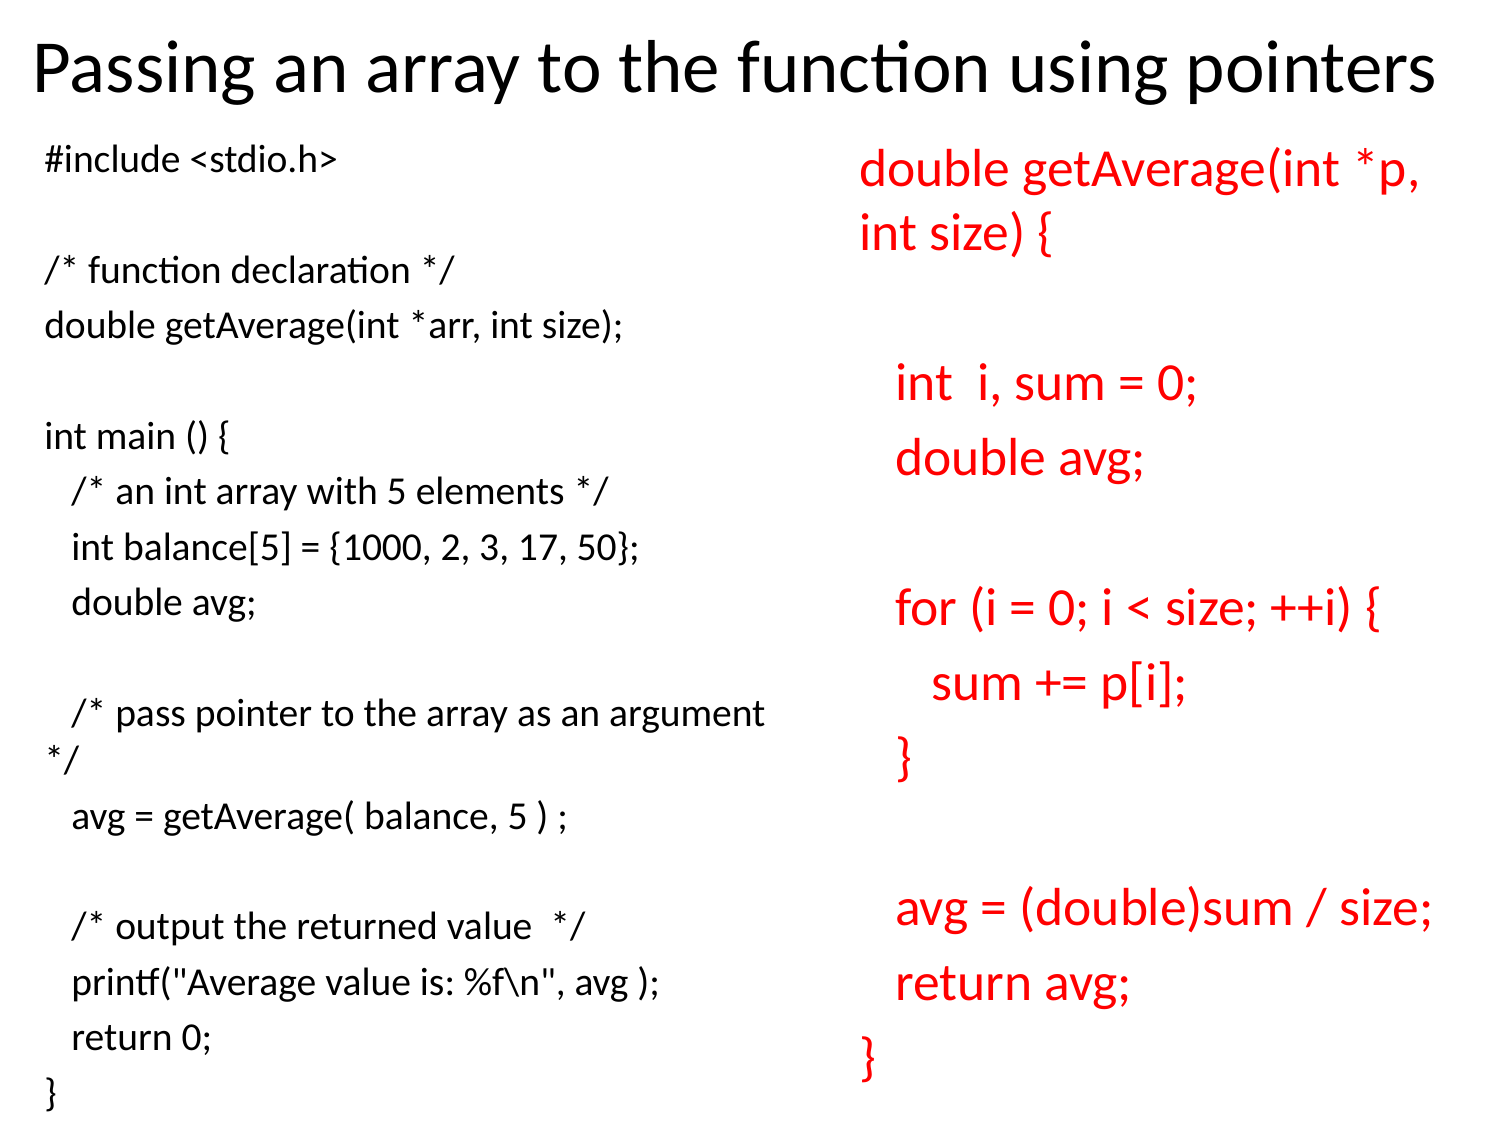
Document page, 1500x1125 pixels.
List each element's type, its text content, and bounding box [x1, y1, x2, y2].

list double getAverage(int *p, int size) { int i, sum = 0; double avg; for (i = 0; i < size; ++i) { sum += p[i]; } avg = (double)sum / size; return avg; } [844, 125, 1500, 1094]
list #include <stdio.h> /* function declaration */ double getAverage(int *arr, int size); int main () { /* an int array with 5 elements */ int balance[5] = {1000, 2, 3, 17, 50}; double avg; /* pass pointer to the array as an argument */ avg = getAverage( balance, 5 ) ; /* output the returned value */ printf("Average value is: %f\n", avg ); return 0; } [29, 125, 786, 1125]
title Passing an array to the function using pointers [0, 0, 1471, 126]
